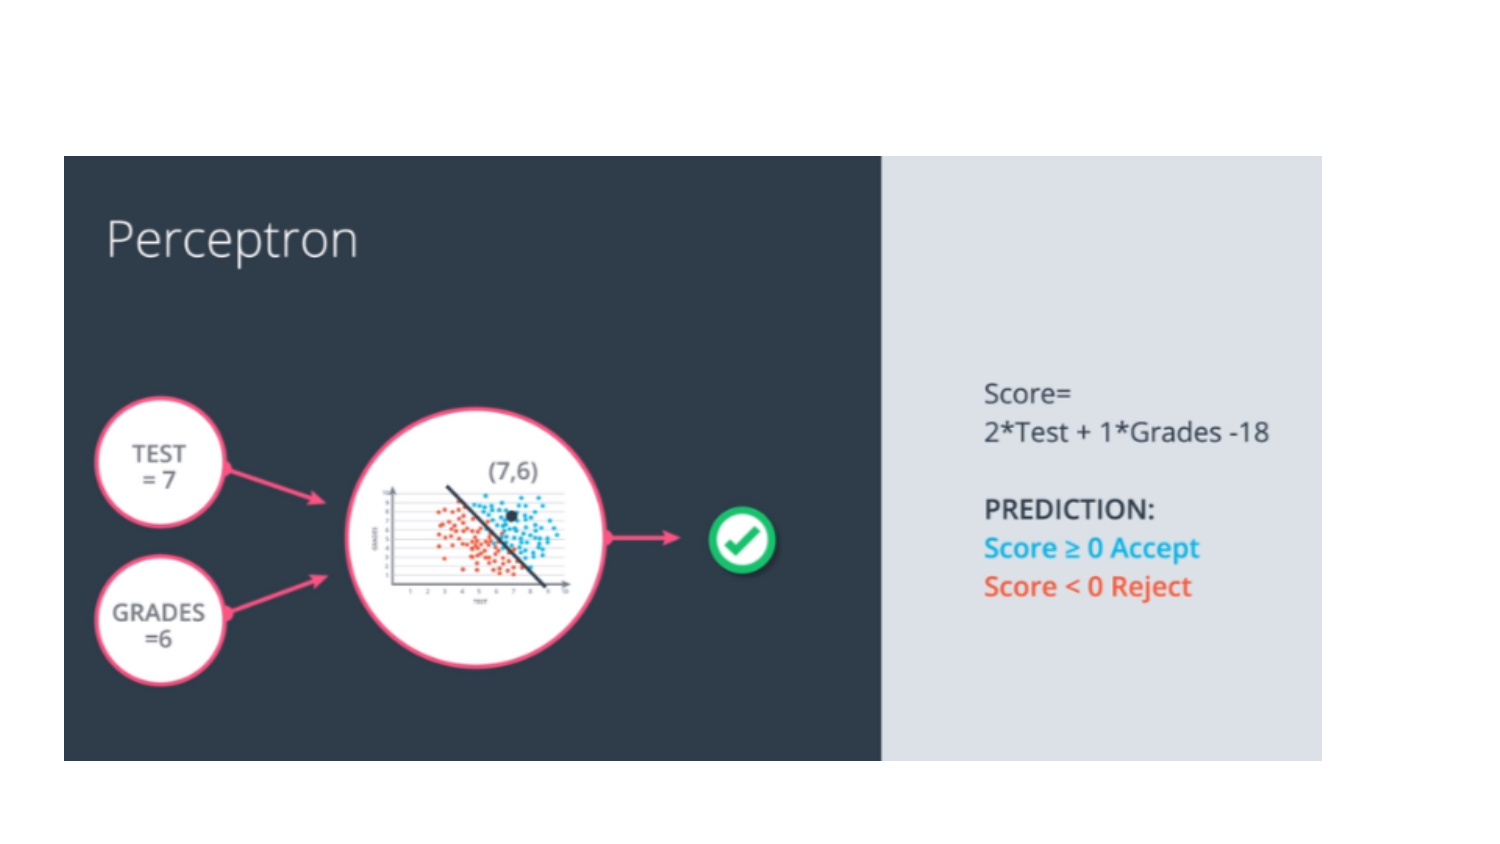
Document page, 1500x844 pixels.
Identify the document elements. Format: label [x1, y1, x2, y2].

picture [63, 155, 1323, 762]
